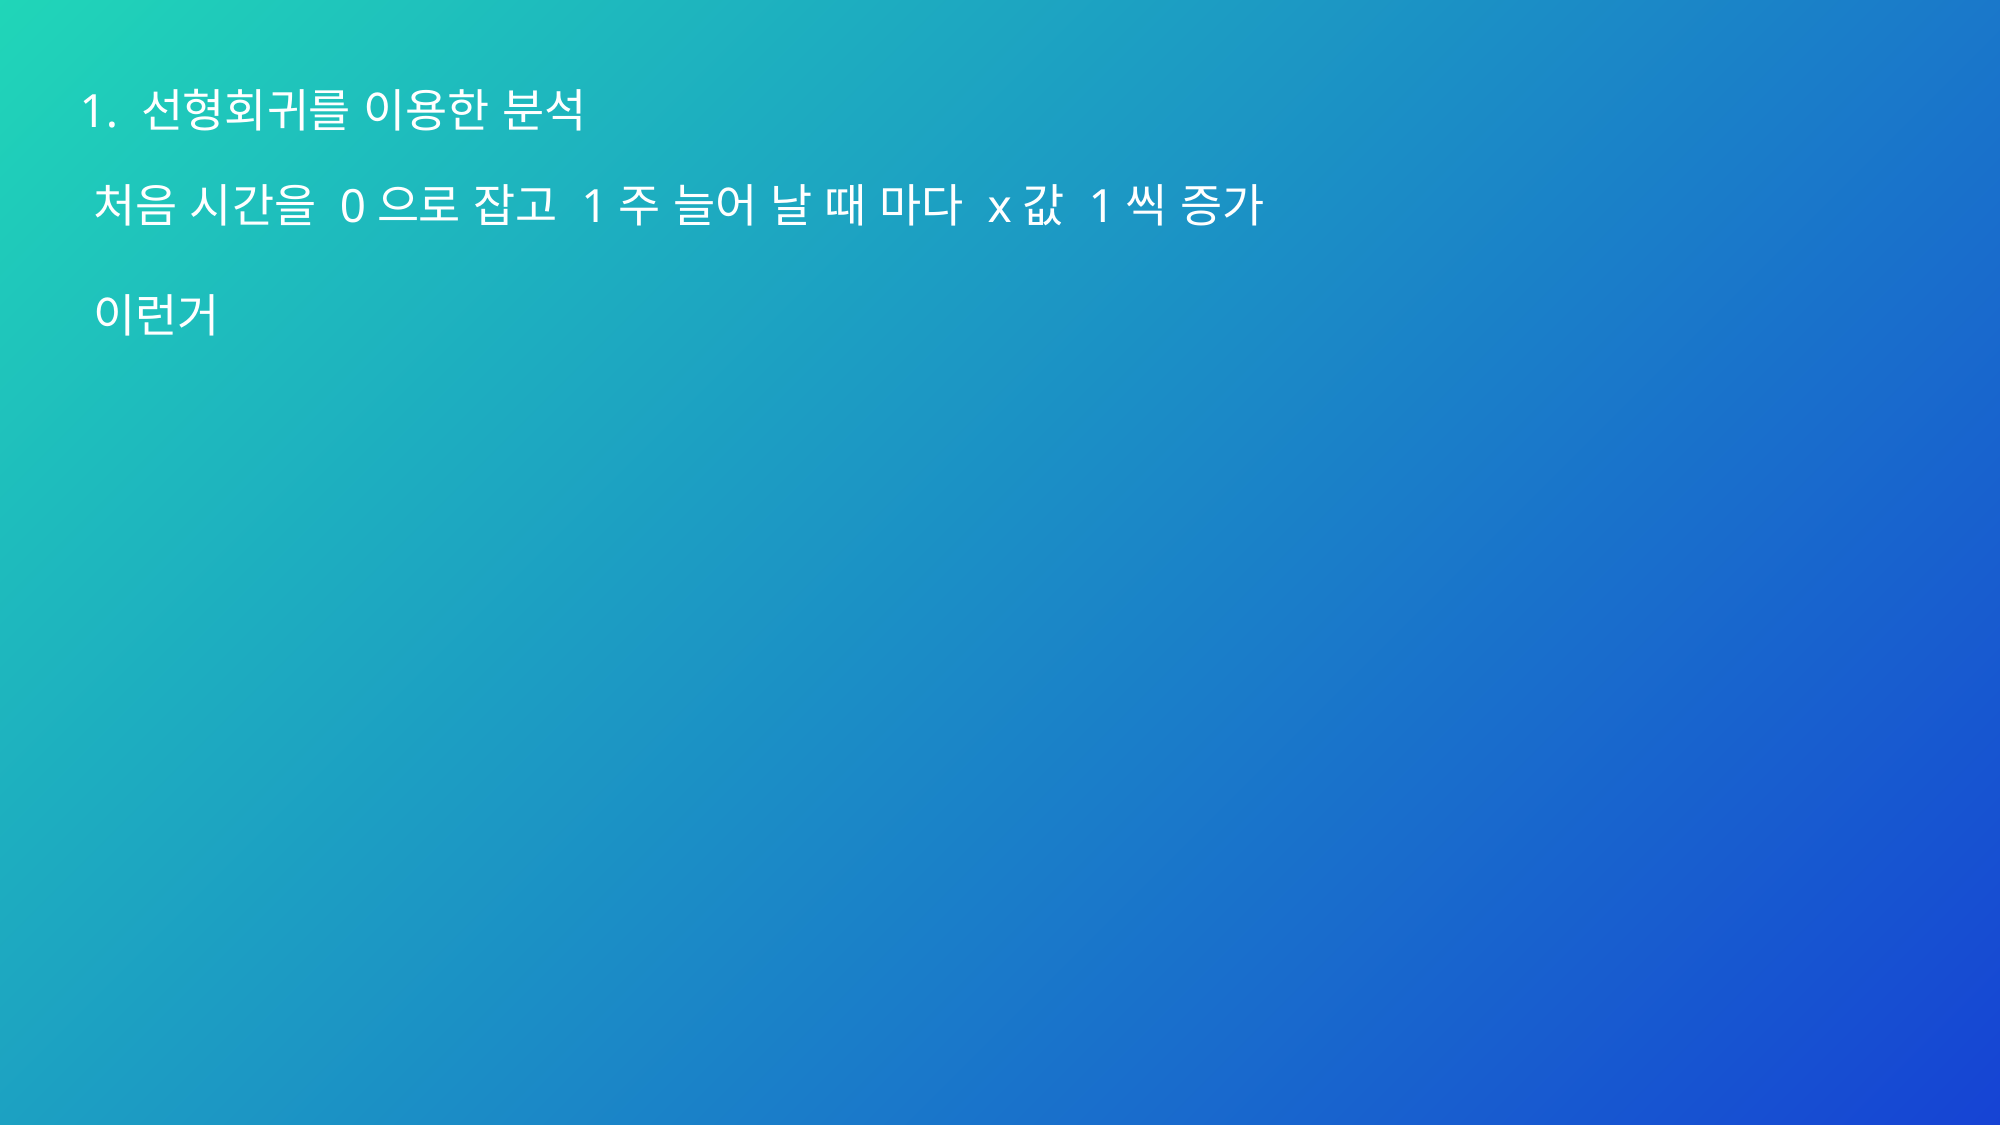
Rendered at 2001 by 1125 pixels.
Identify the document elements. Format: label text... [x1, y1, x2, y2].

text_box 처음 시간을 0으로 잡고 1주 늘어 날 때 마다 x값 1씩 증가 이런거 [78, 169, 1299, 350]
text_box 1. 선형회귀를 이용한 분석 [64, 73, 1017, 144]
